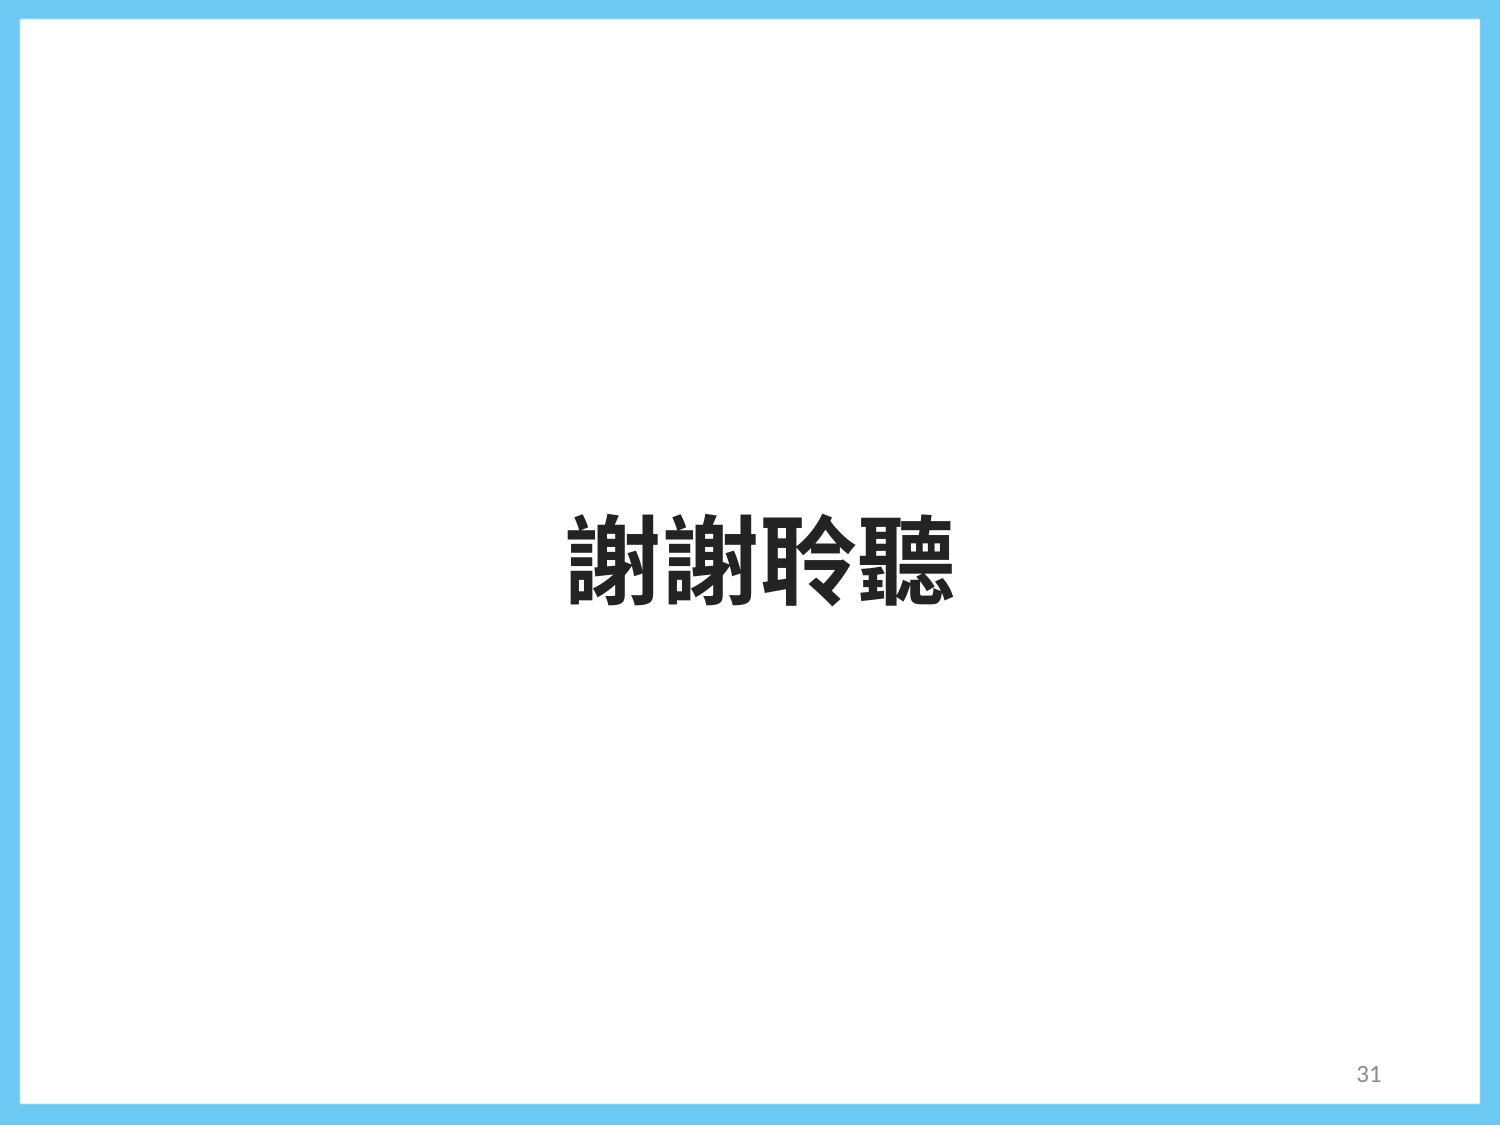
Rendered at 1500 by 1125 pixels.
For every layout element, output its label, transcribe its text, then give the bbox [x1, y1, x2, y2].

picture [0, 0, 1500, 1125]
text_box 謝謝聆聽 [548, 477, 972, 625]
slide_number 31 [1059, 1042, 1397, 1103]
